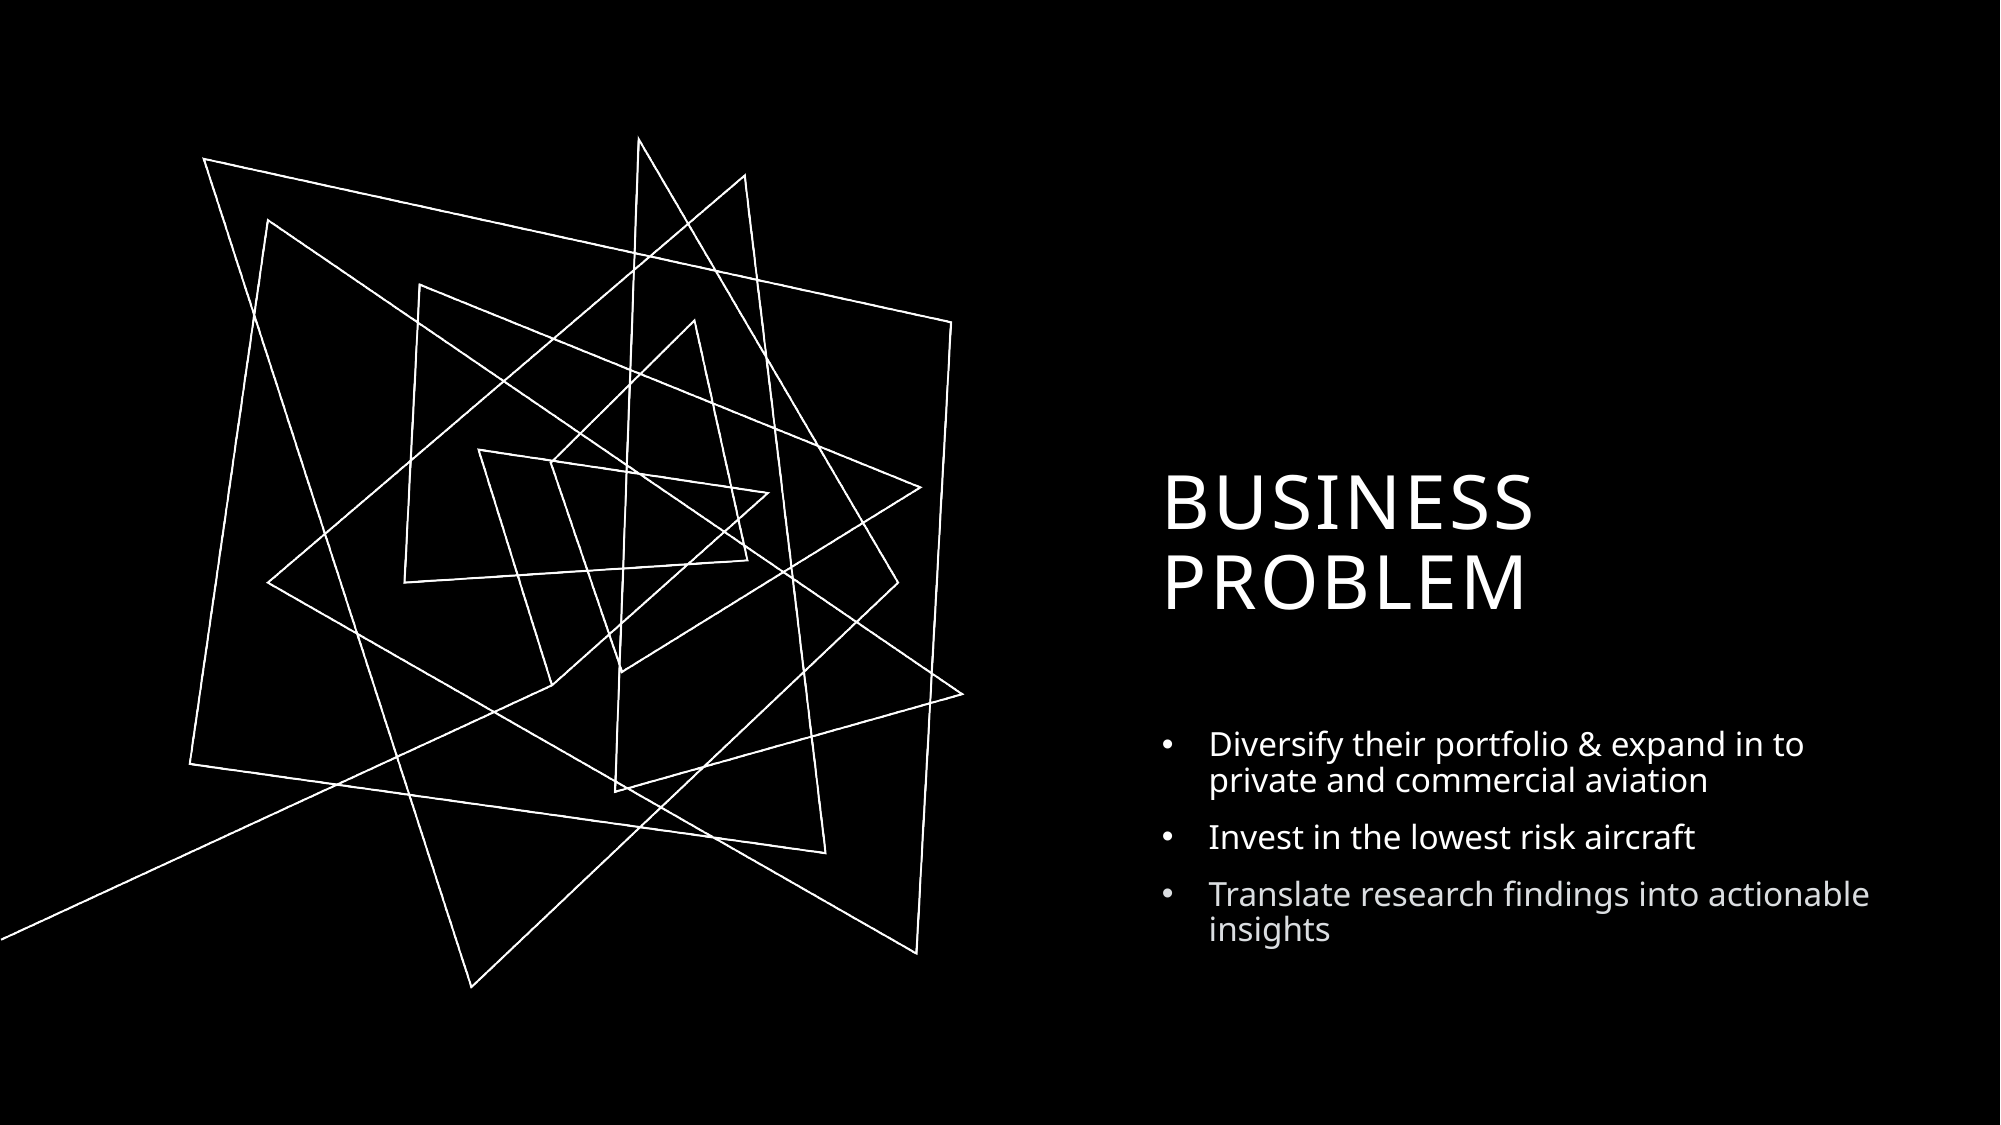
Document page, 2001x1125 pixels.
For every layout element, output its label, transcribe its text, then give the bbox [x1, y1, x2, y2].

picture [0, 135, 965, 989]
title Business Problem [1146, 352, 1833, 634]
subtitle Diversify their portfolio & expand in to private and commercial aviation Invest in the lowest risk aircraft Translate research findings into actionable insights [1146, 720, 1905, 949]
